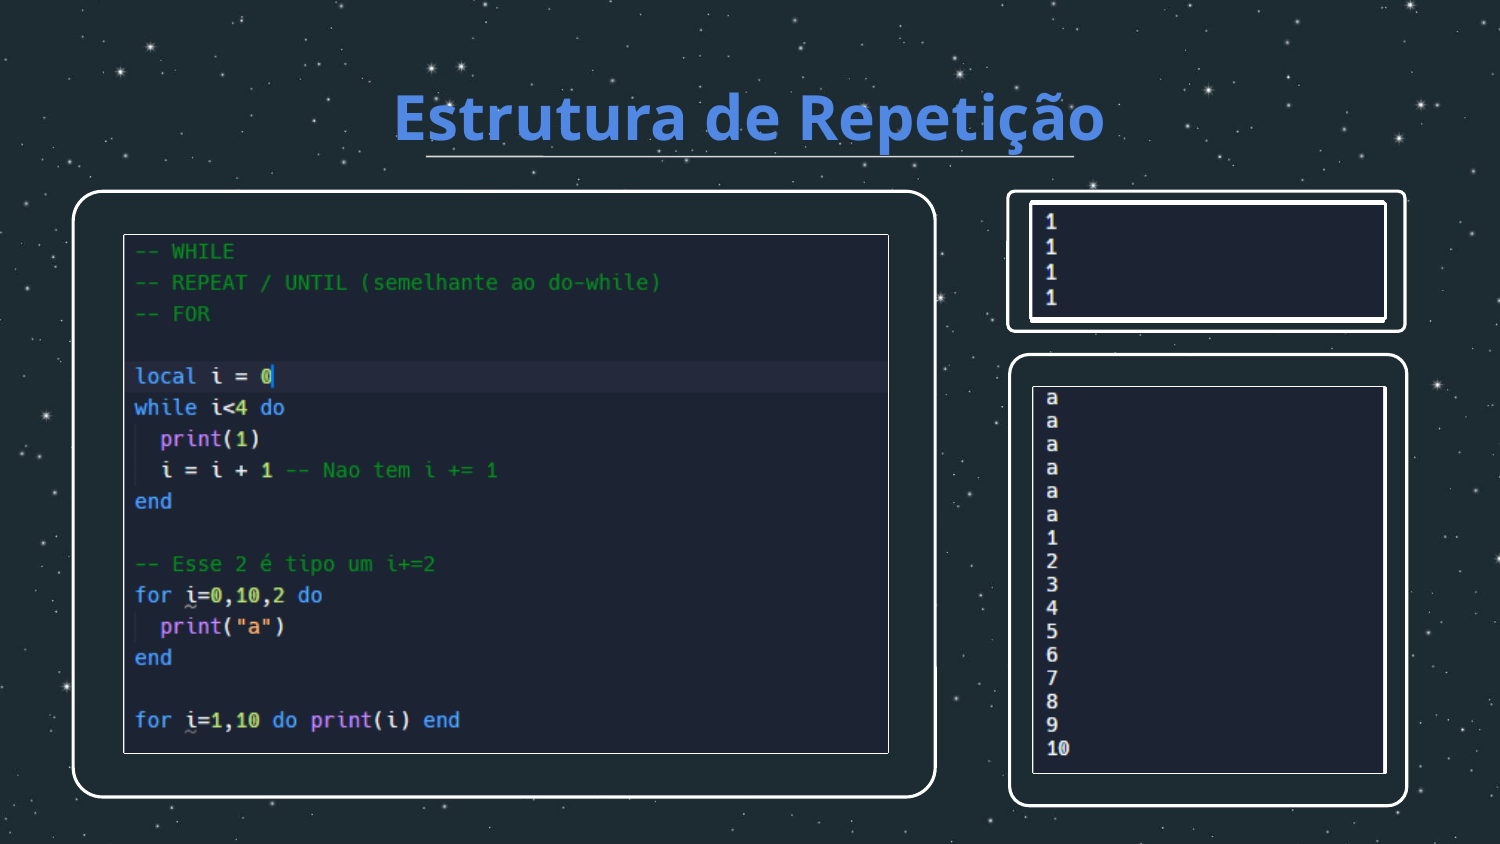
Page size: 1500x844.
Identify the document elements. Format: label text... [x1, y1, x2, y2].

text_box [1007, 191, 1405, 332]
text_box [73, 191, 936, 798]
text_box [1009, 354, 1407, 806]
title Estrutura de Repetição [88, 74, 1412, 168]
picture [0, 0, 1500, 844]
